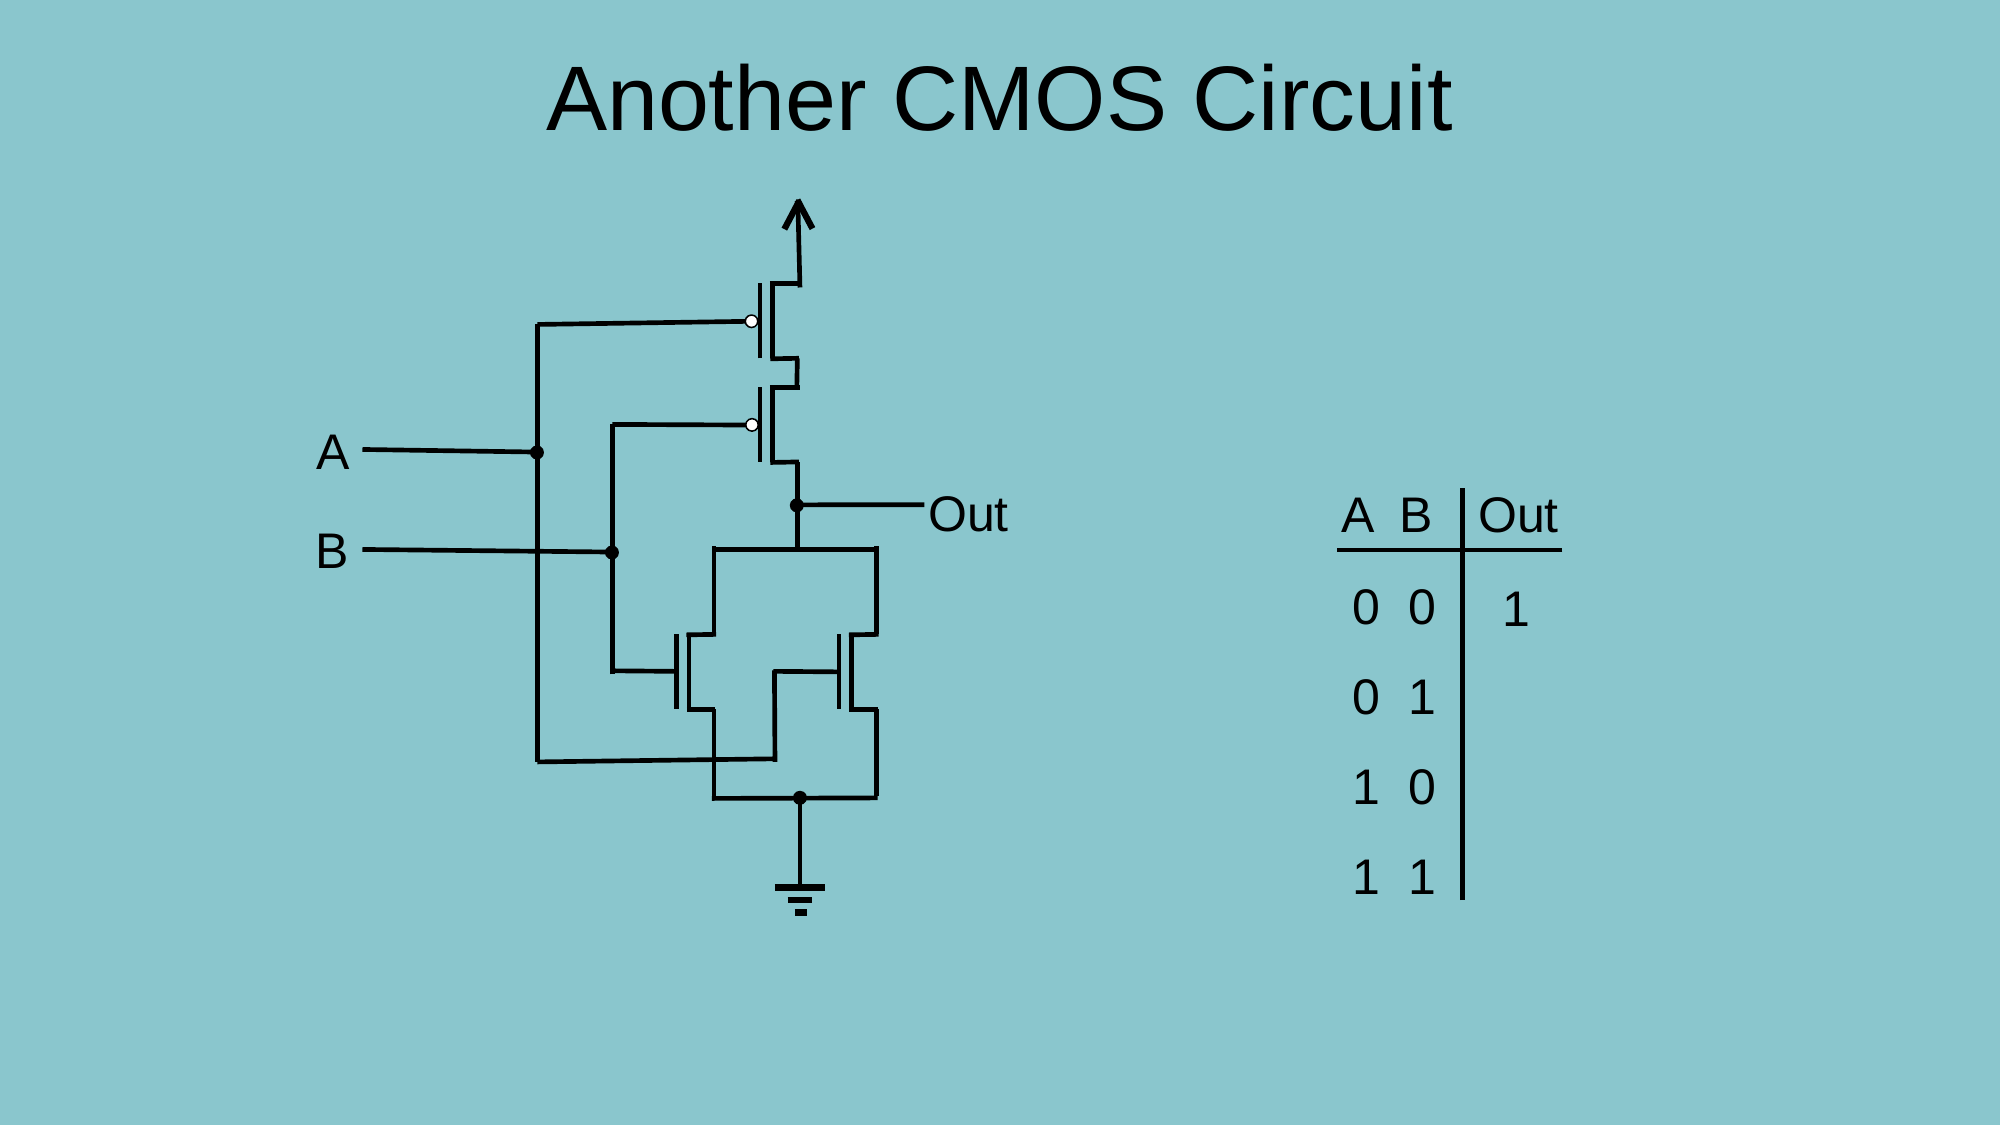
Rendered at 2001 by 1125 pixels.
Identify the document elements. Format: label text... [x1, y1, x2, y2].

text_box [362, 549, 533, 553]
text_box Out [913, 473, 1024, 549]
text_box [797, 199, 813, 229]
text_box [1324, 474, 1576, 906]
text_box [540, 758, 769, 763]
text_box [537, 321, 746, 325]
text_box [797, 203, 801, 288]
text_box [362, 449, 533, 453]
text_box [745, 314, 755, 328]
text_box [784, 200, 795, 230]
text_box A [301, 411, 365, 487]
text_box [541, 549, 608, 553]
text_box B [300, 511, 364, 586]
text_box [746, 418, 755, 432]
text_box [774, 807, 826, 913]
text_box [794, 791, 806, 796]
title Another CMOS Circuit [362, 0, 1638, 188]
